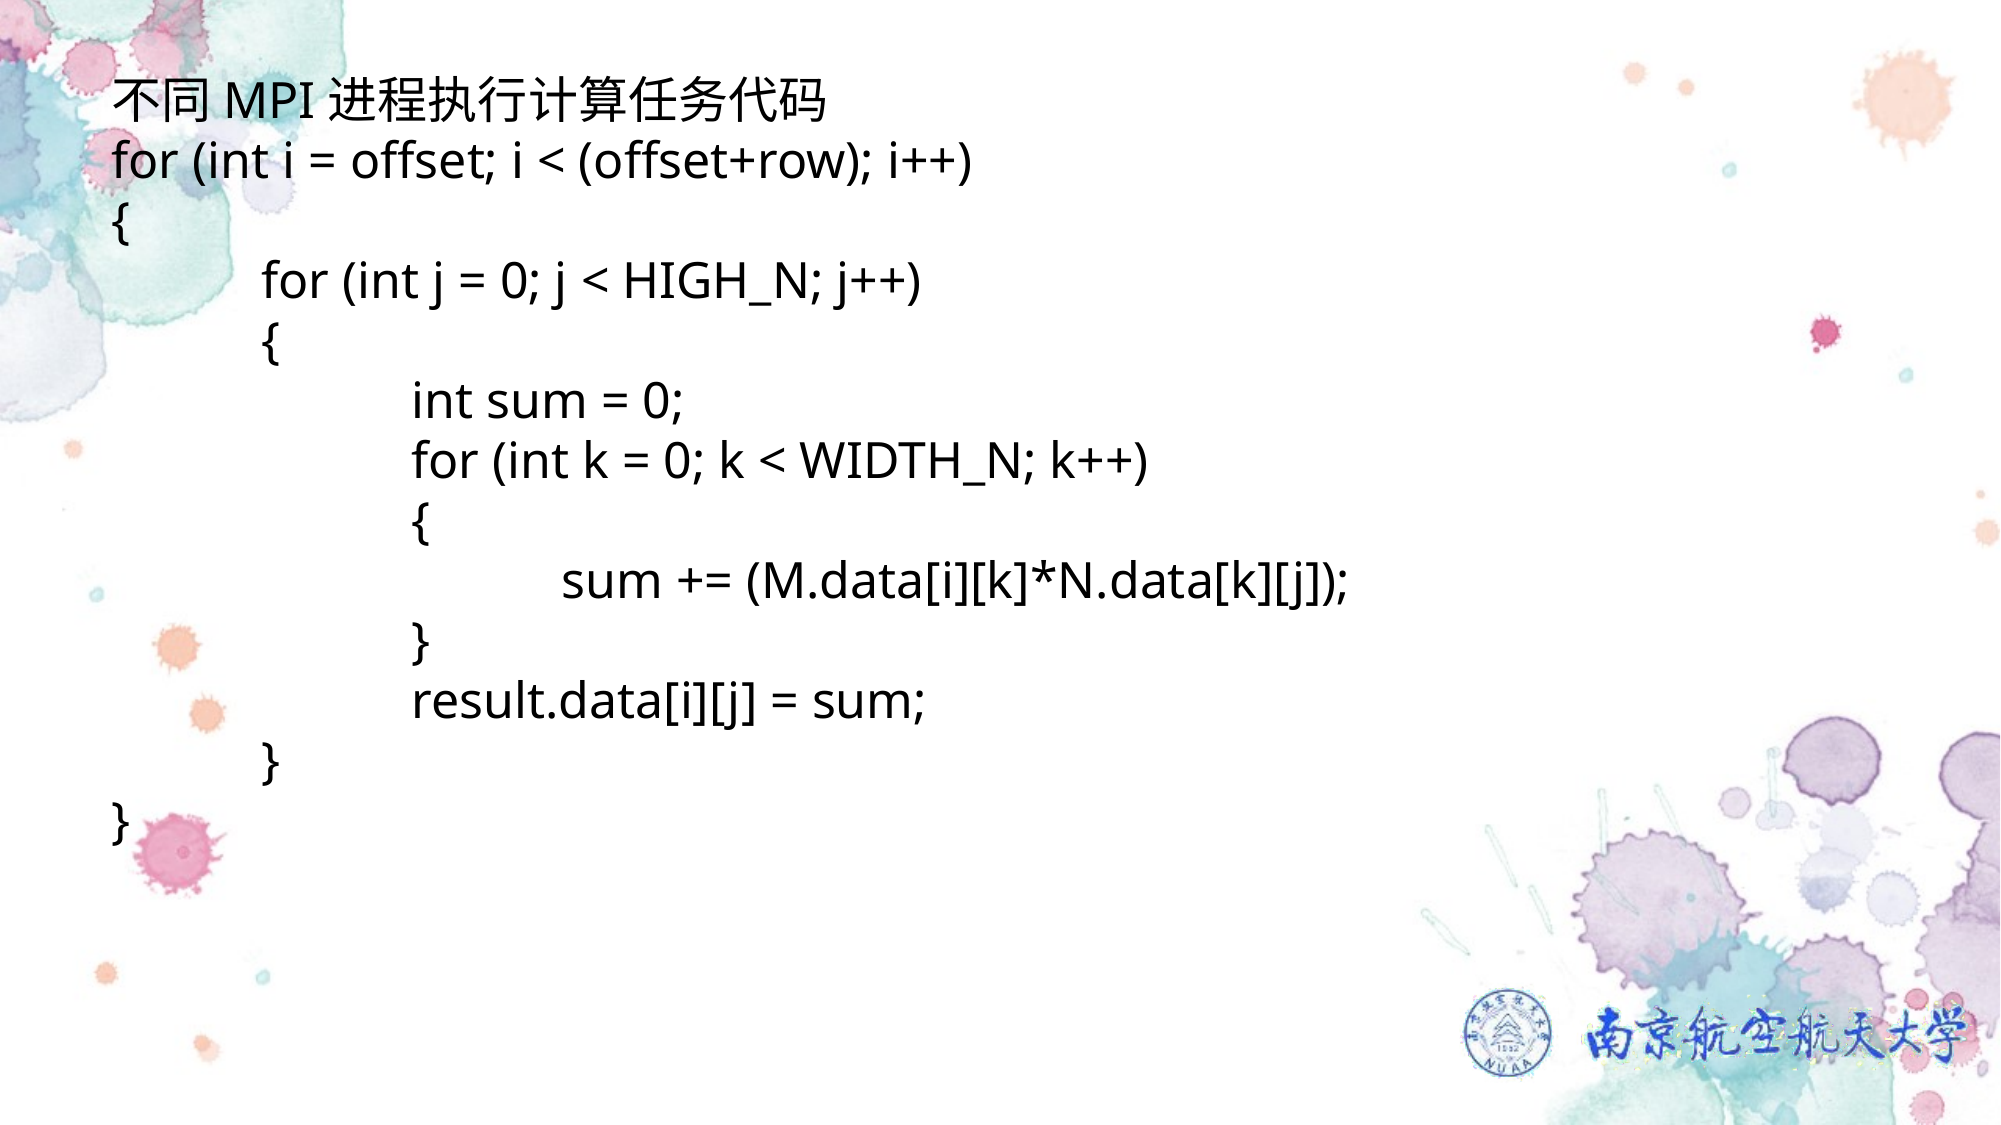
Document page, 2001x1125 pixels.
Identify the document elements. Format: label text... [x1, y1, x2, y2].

text_box 不同MPI进程执行计算任务代码 for (int i = offset; i < (offset+row); i++) { for (int j = 0; j < HIGH_N; j++) { int sum = 0; for (int k = 0; k < WIDTH_N; k++) { sum += (M.data[i][k]*N.data[k][j]); } result.data[i][j] = sum; } } [96, 61, 1930, 977]
picture [0, 0, 2001, 1125]
